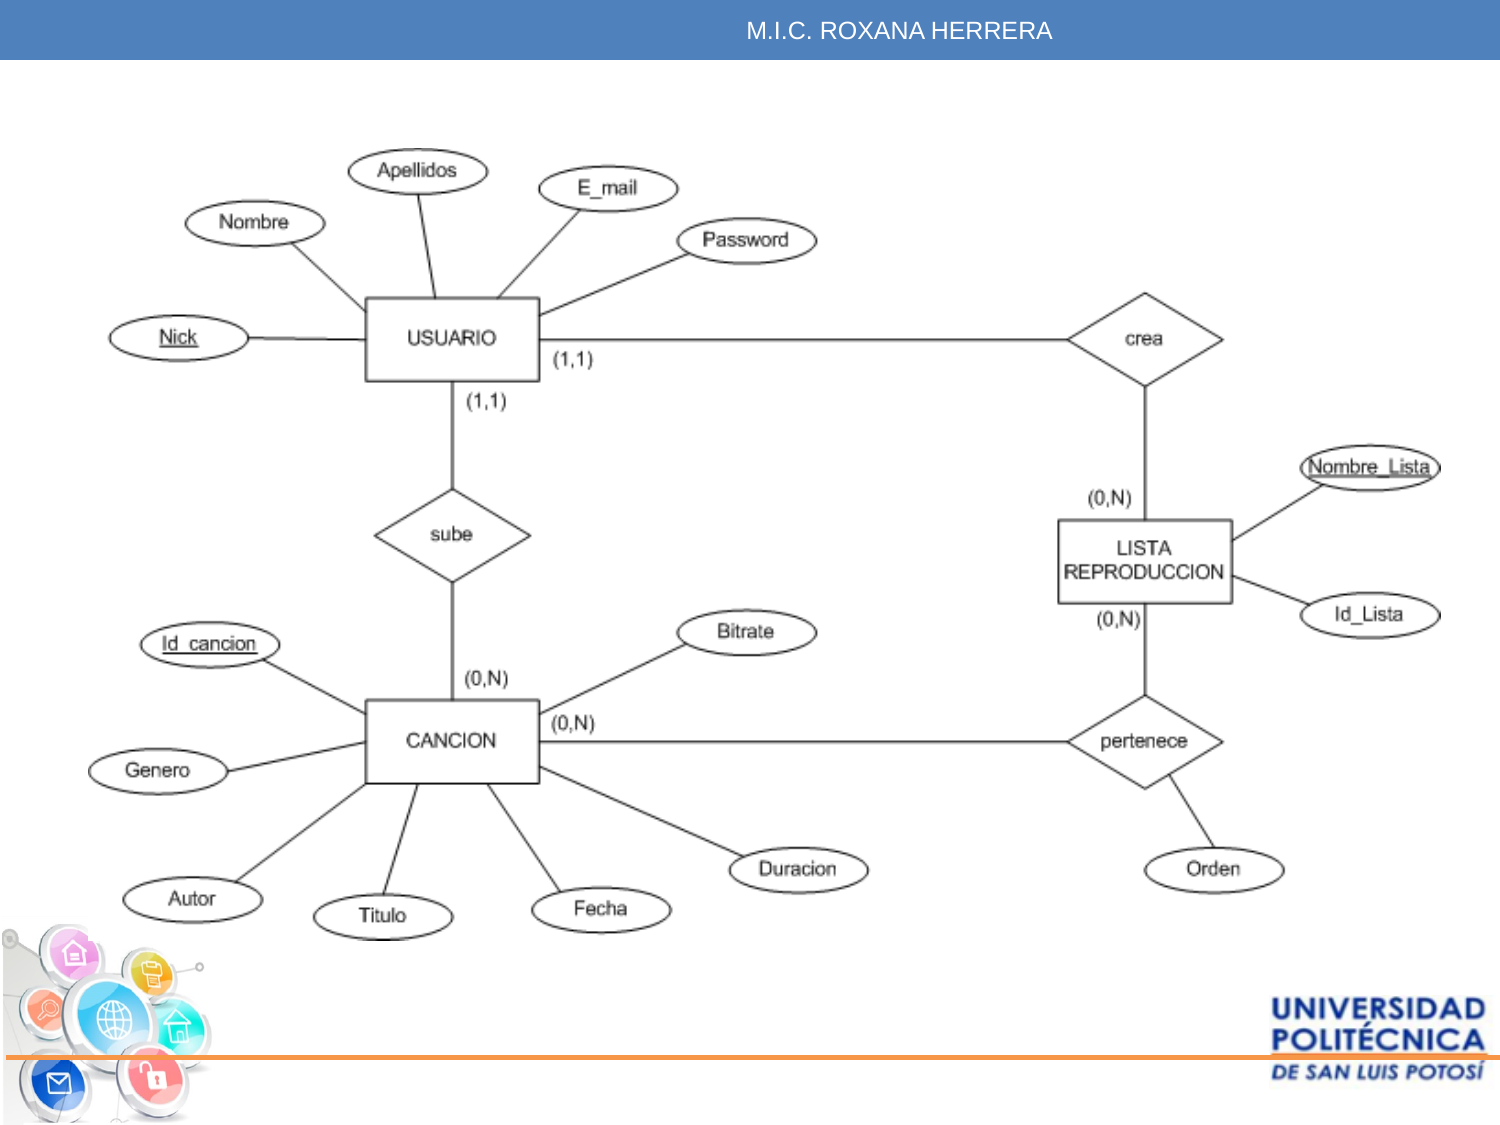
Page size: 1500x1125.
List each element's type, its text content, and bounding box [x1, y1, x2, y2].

picture [2, 148, 1441, 1125]
picture [1269, 1060, 1495, 1091]
picture [1269, 995, 1495, 1055]
footer M.I.C. ROXANA HERRERA [562, 3, 1238, 57]
